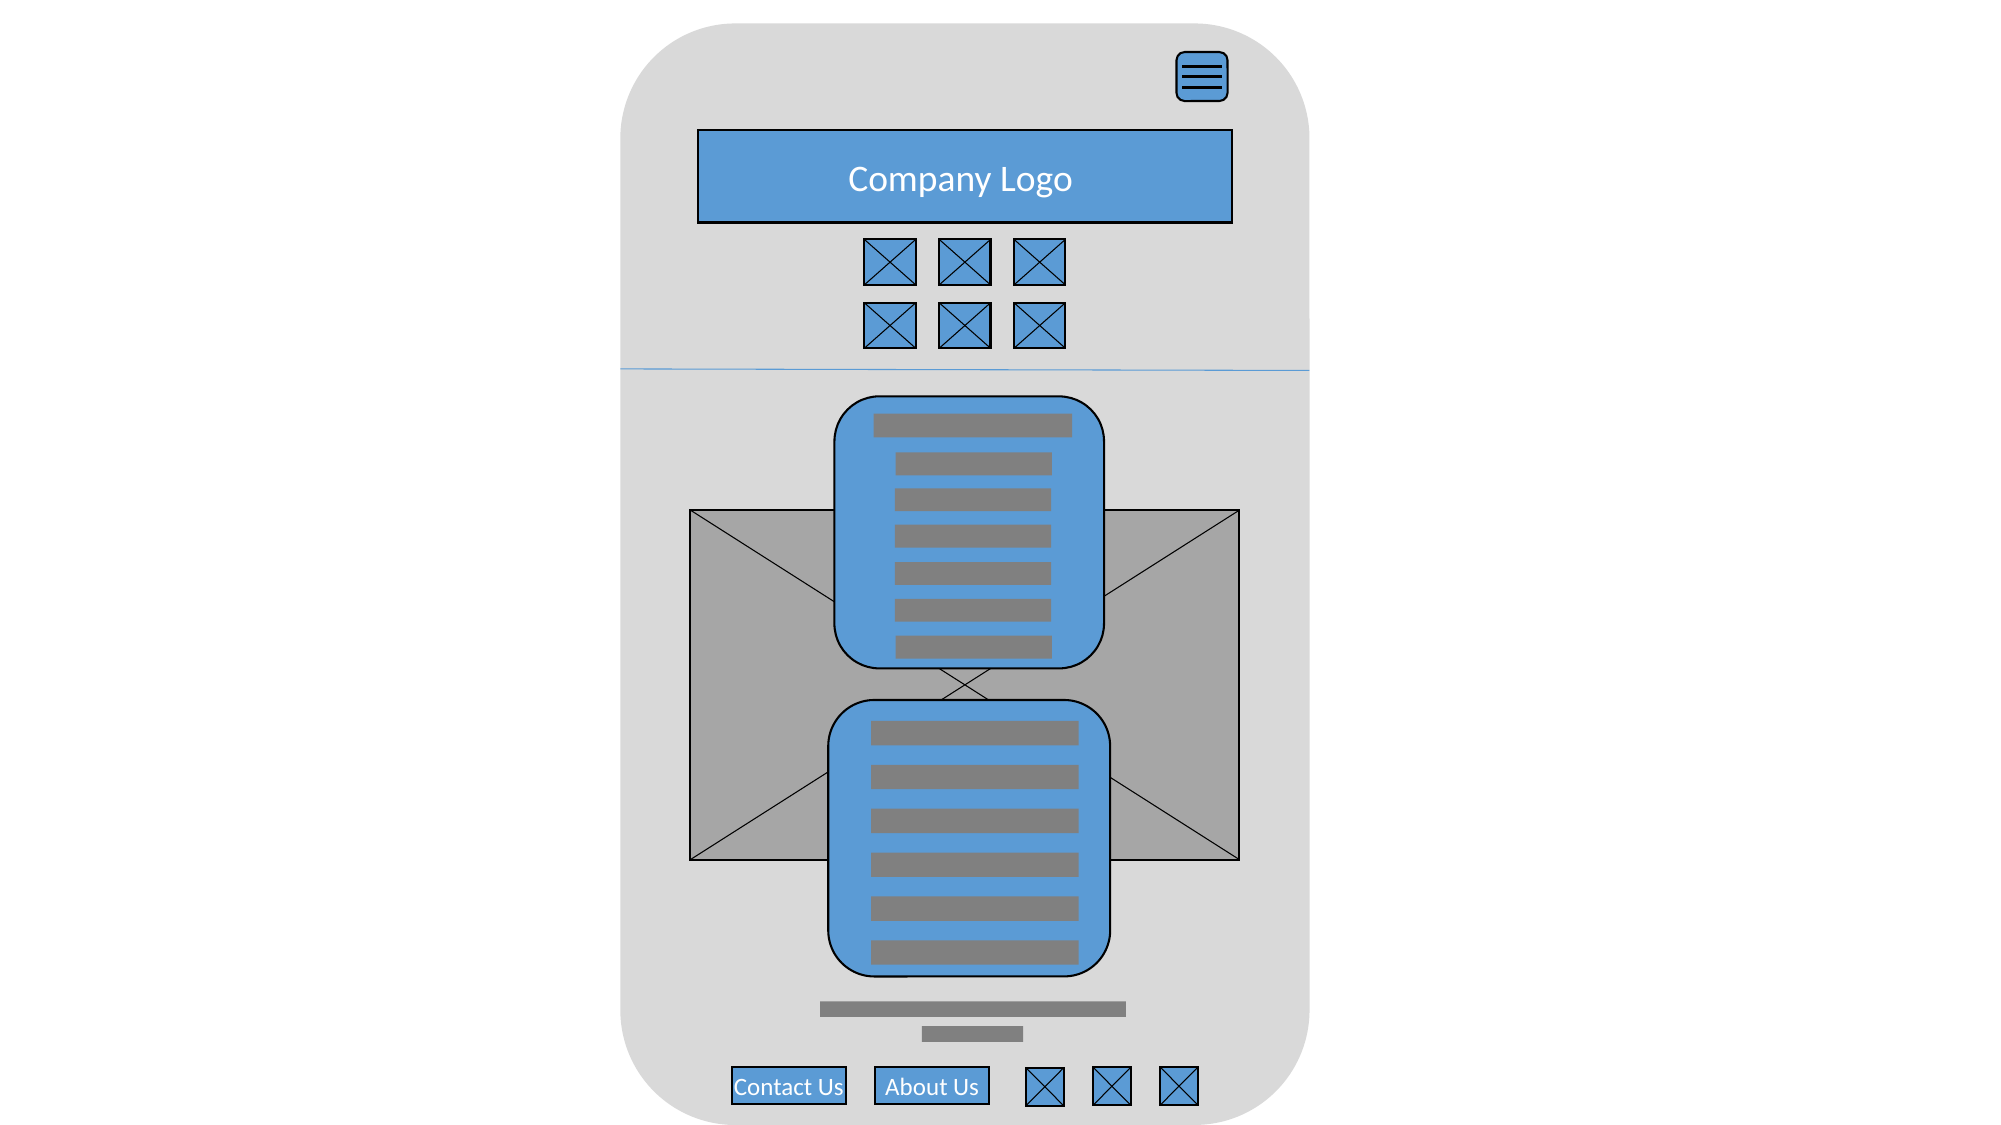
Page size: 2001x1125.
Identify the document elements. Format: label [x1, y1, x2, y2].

text_box [620, 23, 1310, 1125]
